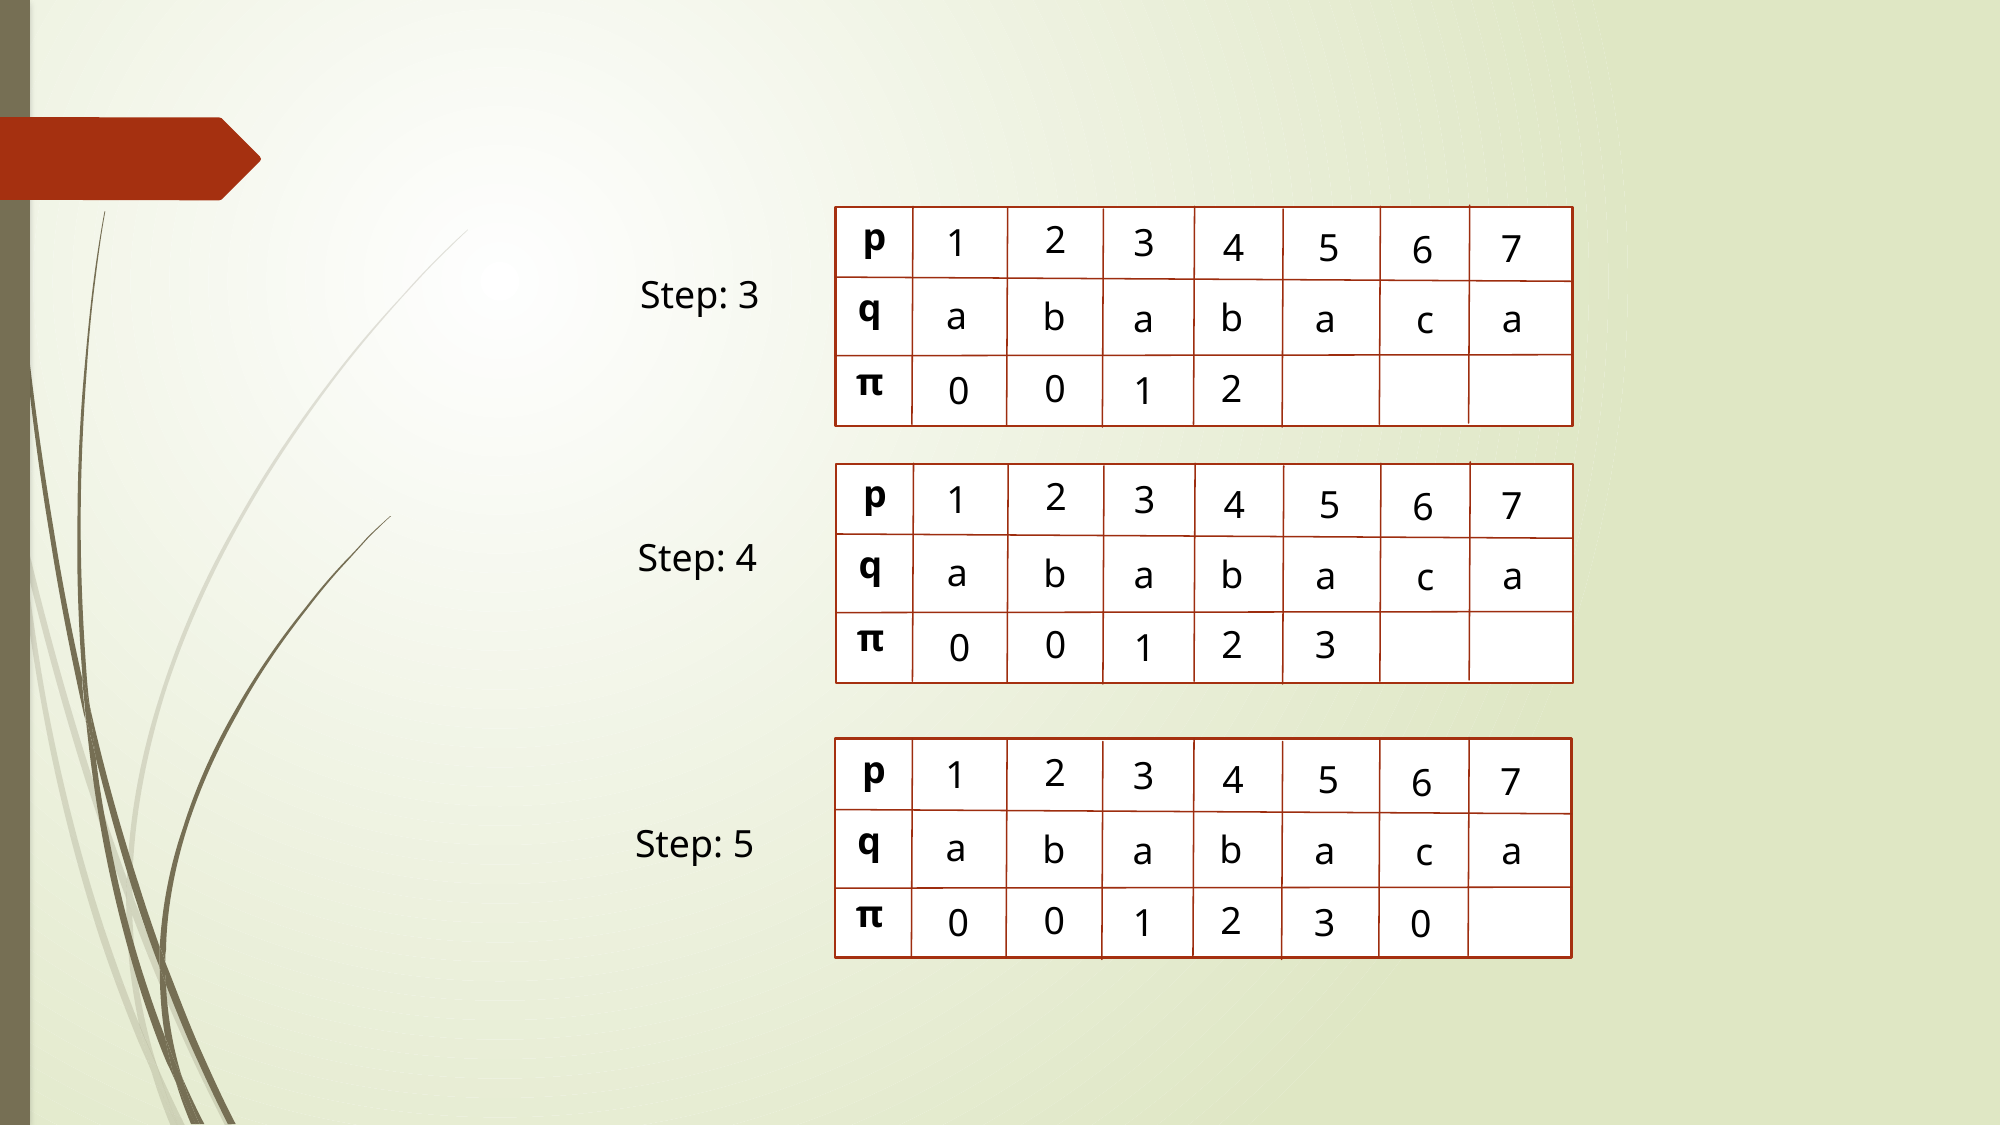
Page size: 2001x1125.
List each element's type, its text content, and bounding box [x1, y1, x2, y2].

text_box [1470, 737, 1573, 809]
text_box 7 [1486, 474, 1538, 533]
text_box [834, 288, 906, 355]
text_box 1 [1118, 363, 1170, 420]
text_box 2 [1030, 465, 1082, 526]
text_box [1471, 206, 1574, 279]
text_box [1288, 363, 1375, 427]
text_box a [1487, 290, 1538, 348]
text_box 2 [1206, 622, 1258, 674]
text_box b [1027, 822, 1081, 879]
text_box [1384, 822, 1463, 886]
text_box 3 [1118, 744, 1170, 805]
text_box 2 [1029, 741, 1081, 801]
text_box 1 [931, 211, 983, 272]
text_box a [1300, 290, 1351, 348]
text_box π [841, 882, 899, 886]
text_box 0 [933, 363, 985, 420]
text_box 7 [1486, 217, 1538, 276]
text_box a [1118, 547, 1170, 604]
text_box 5 [1303, 216, 1355, 276]
text_box c [1400, 822, 1449, 881]
text_box [834, 206, 911, 276]
text_box [1475, 619, 1574, 684]
text_box p [847, 205, 902, 266]
text_box [1107, 622, 1190, 684]
text_box π [842, 622, 900, 667]
text_box a [1300, 547, 1352, 605]
text_box [1196, 463, 1379, 533]
text_box [917, 290, 1001, 353]
text_box 1 [930, 743, 982, 804]
text_box [1108, 822, 1187, 886]
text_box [1108, 276, 1188, 282]
text_box [1197, 363, 1277, 427]
text_box p [847, 738, 901, 799]
text_box [917, 896, 1001, 959]
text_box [918, 809, 1001, 814]
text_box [834, 809, 906, 814]
text_box c [1401, 290, 1449, 349]
text_box q [843, 290, 897, 337]
text_box a [930, 822, 982, 877]
text_box 5 [1302, 749, 1355, 808]
text_box c [1401, 547, 1450, 606]
text_box 0 [932, 896, 985, 952]
text_box 4 [1208, 473, 1260, 533]
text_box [1013, 276, 1097, 282]
text_box [918, 822, 1001, 886]
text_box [918, 533, 1002, 539]
text_box [1108, 896, 1188, 959]
text_box a [932, 547, 983, 602]
text_box 4 [1208, 216, 1260, 276]
text_box π [841, 896, 899, 943]
text_box q [843, 547, 898, 594]
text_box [917, 276, 1001, 282]
text_box [1382, 896, 1465, 959]
text_box 4 [1207, 749, 1259, 808]
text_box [1013, 533, 1097, 539]
text_box [1012, 363, 1097, 427]
text_box [1471, 463, 1574, 533]
text_box q [842, 822, 897, 870]
text_box 2 [1206, 363, 1258, 417]
text_box [1472, 355, 1574, 427]
text_box 3 [1118, 212, 1170, 272]
text_box [1013, 547, 1097, 610]
text_box b [1028, 547, 1082, 603]
text_box [1385, 622, 1465, 684]
text_box [1108, 547, 1189, 610]
text_box 2 [1030, 208, 1082, 269]
text_box [835, 619, 908, 684]
text_box [1288, 547, 1374, 610]
text_box 3 [1119, 468, 1171, 529]
text_box [1201, 547, 1277, 610]
text_box [1288, 822, 1373, 886]
text_box p [848, 462, 902, 523]
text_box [1199, 276, 1277, 282]
text_box a [1117, 822, 1169, 880]
text_box [1108, 290, 1188, 353]
text_box [1011, 896, 1096, 959]
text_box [1288, 533, 1374, 539]
text_box [917, 622, 1002, 684]
text_box [835, 463, 912, 533]
text_box 5 [1303, 473, 1356, 533]
text_box 1 [1118, 896, 1170, 952]
text_box [918, 547, 1002, 610]
text_box [1386, 547, 1464, 610]
text_box [1382, 463, 1468, 533]
text_box a [1486, 822, 1538, 880]
text_box [1382, 206, 1468, 276]
text_box [1008, 206, 1193, 276]
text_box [1108, 533, 1189, 539]
text_box [1200, 622, 1277, 684]
text_box 2 [1205, 896, 1257, 950]
text_box b [1204, 822, 1258, 879]
text_box [1476, 545, 1574, 610]
text_box 0 [1030, 622, 1082, 674]
text_box a [1487, 547, 1539, 605]
text_box Step: 4 [622, 526, 773, 587]
text_box [1108, 363, 1189, 427]
text_box 6 [1397, 218, 1449, 276]
text_box [834, 361, 907, 427]
text_box [1198, 822, 1276, 886]
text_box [835, 533, 907, 539]
text_box [1288, 896, 1374, 959]
text_box b [1028, 290, 1081, 346]
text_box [1012, 809, 1096, 814]
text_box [1474, 276, 1573, 282]
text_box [1384, 809, 1463, 814]
text_box Step: 3 [625, 264, 775, 324]
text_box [1201, 533, 1277, 539]
text_box a [1299, 822, 1351, 880]
text_box [1012, 622, 1097, 684]
text_box Step: 5 [620, 813, 770, 873]
text_box [1472, 894, 1573, 959]
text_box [1386, 533, 1464, 539]
text_box 1 [931, 468, 983, 529]
text_box 0 [1395, 896, 1447, 953]
text_box [1474, 287, 1574, 354]
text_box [835, 276, 906, 282]
text_box [1013, 290, 1097, 353]
text_box [1383, 363, 1465, 427]
text_box a [1118, 290, 1169, 347]
text_box b [1205, 547, 1259, 603]
text_box [1197, 896, 1276, 959]
text_box [834, 820, 906, 886]
text_box 0 [933, 622, 986, 677]
text_box [1012, 822, 1096, 886]
text_box [834, 737, 1467, 808]
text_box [1385, 276, 1463, 282]
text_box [1476, 533, 1574, 539]
text_box 6 [1396, 751, 1448, 808]
text_box 1 [1119, 622, 1171, 677]
text_box [915, 463, 1008, 533]
text_box [1199, 290, 1277, 353]
text_box [914, 206, 1007, 276]
text_box 0 [1029, 896, 1081, 950]
text_box a [931, 290, 983, 345]
text_box [1385, 290, 1463, 353]
text_box 6 [1397, 475, 1449, 533]
text_box [916, 363, 1002, 427]
text_box [834, 894, 907, 959]
text_box 3 [1299, 896, 1351, 952]
text_box [1474, 820, 1573, 886]
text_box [1288, 276, 1374, 282]
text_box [1288, 809, 1373, 814]
text_box b [1205, 290, 1258, 346]
text_box 0 [1029, 363, 1081, 417]
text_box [1198, 809, 1276, 814]
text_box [1108, 809, 1187, 814]
text_box [1287, 622, 1375, 684]
text_box [1288, 290, 1374, 353]
text_box 7 [1485, 750, 1537, 808]
text_box π [841, 363, 899, 410]
text_box 3 [1300, 622, 1352, 674]
text_box [1196, 206, 1379, 276]
text_box [1009, 463, 1193, 533]
text_box [835, 545, 907, 611]
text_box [1474, 809, 1573, 814]
